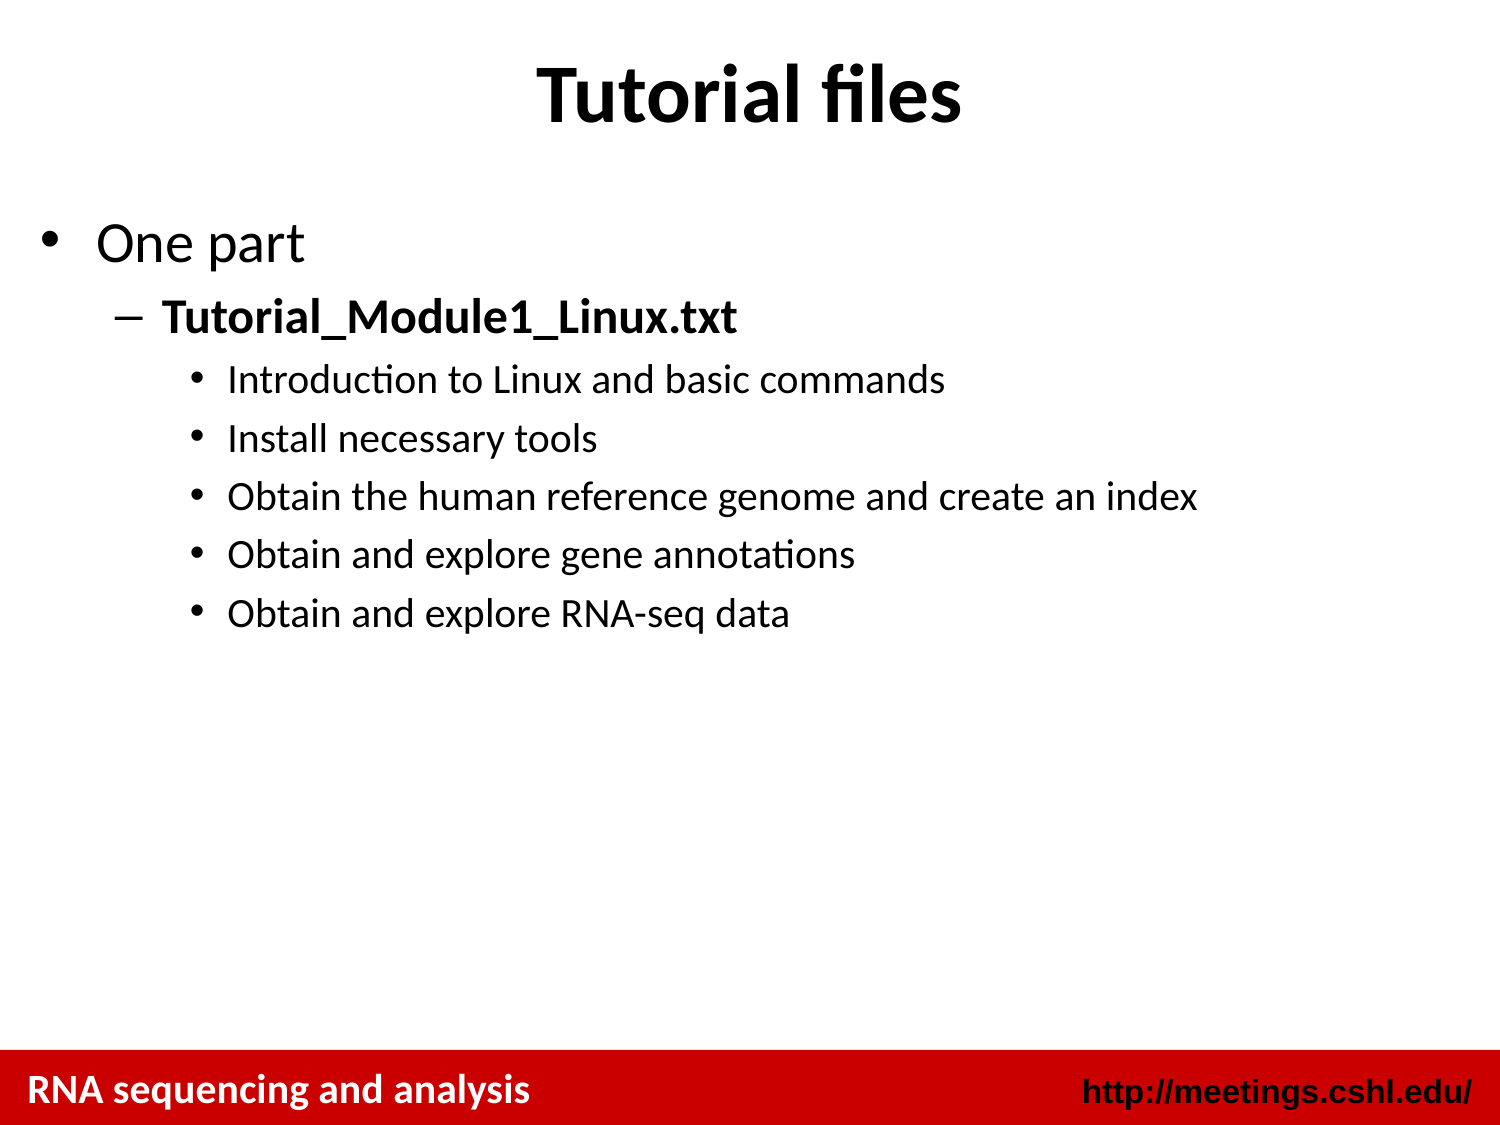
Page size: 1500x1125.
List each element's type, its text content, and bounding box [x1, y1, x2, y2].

title Tutorial files [24, 0, 1475, 184]
list One part Tutorial_Module1_Linux.txt Introduction to Linux and basic commands Install necessary tools Obtain the human reference genome and create an index Obtain and explore gene annotations Obtain and explore RNA-seq data [24, 196, 1475, 1012]
